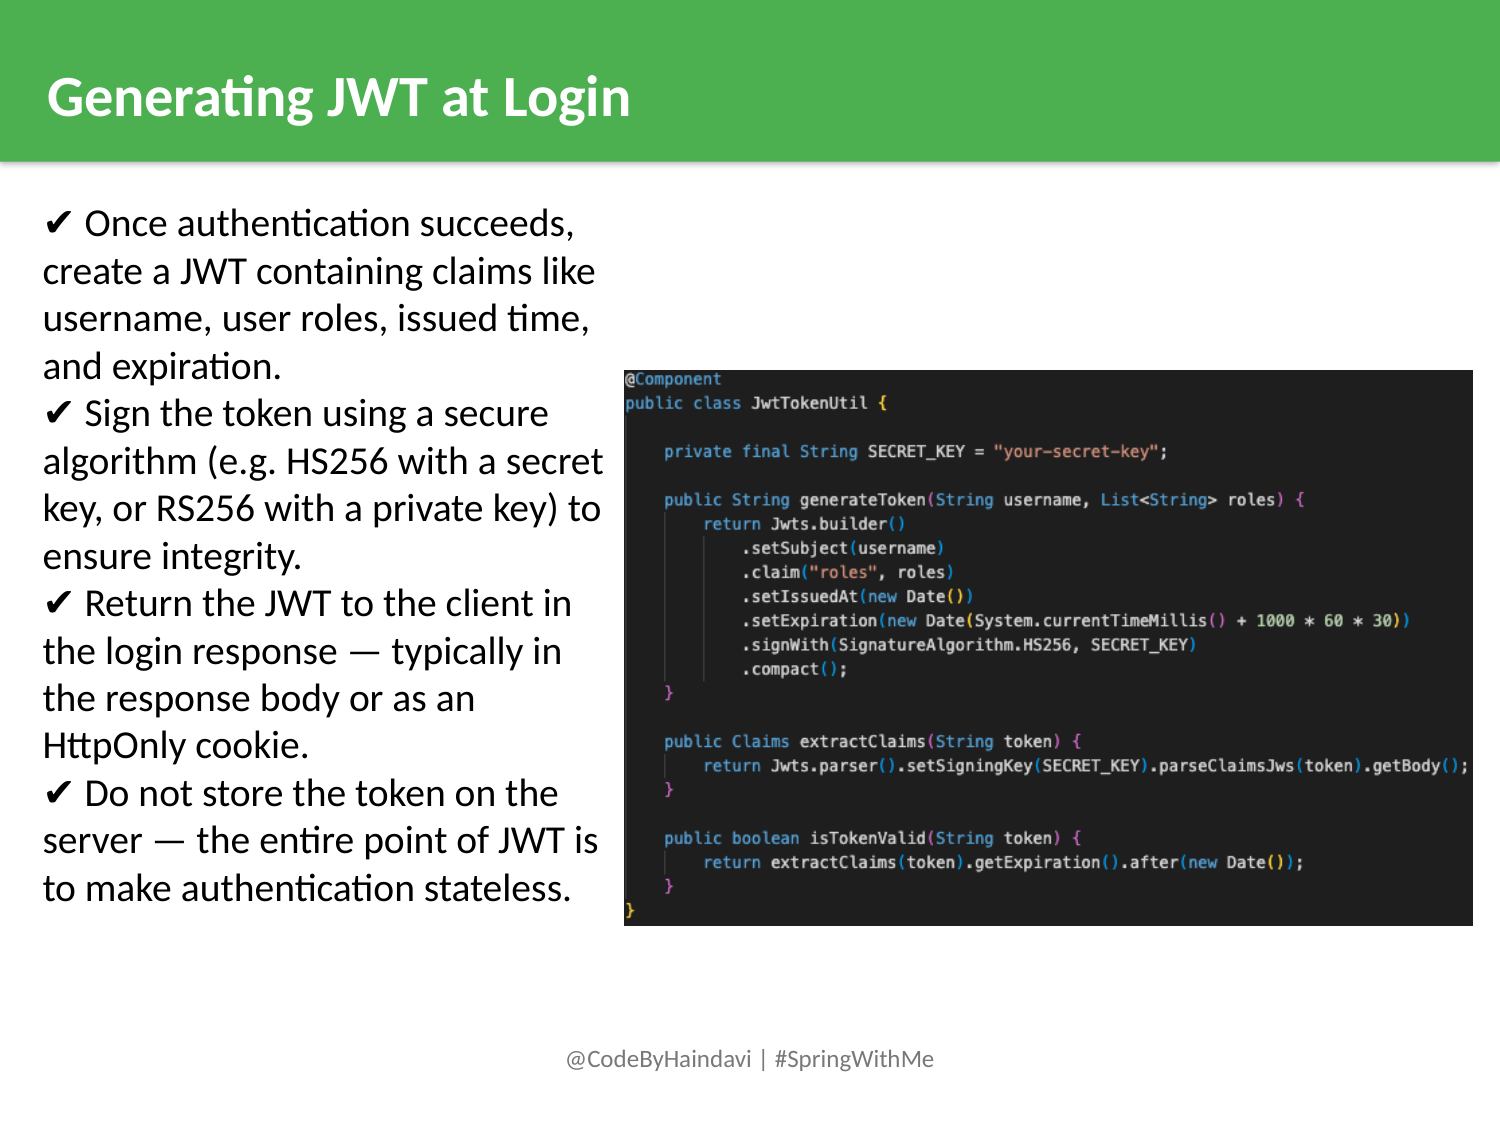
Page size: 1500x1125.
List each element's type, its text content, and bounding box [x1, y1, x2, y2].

text_box @CodeByHaindavi | #SpringWithMe [549, 1035, 950, 1080]
text_box Generating JWT at Login [32, 50, 647, 136]
picture [623, 370, 1473, 926]
text_box [0, 0, 1500, 162]
text_box ✔️ Once authentication succeeds, create a JWT containing claims like username, user roles, issued time, and expiration. ✔️ Sign the token using a secure algorithm (e.g. HS256 with a secret key, or RS256 with a private key) to ensure integrity. ✔️ Return the JWT to the client in the login response — typically in the response body or as an HttpOnly cookie. ✔️ Do not store the token on the server — the entire point of JWT is to make authentication stateless. [27, 189, 625, 917]
